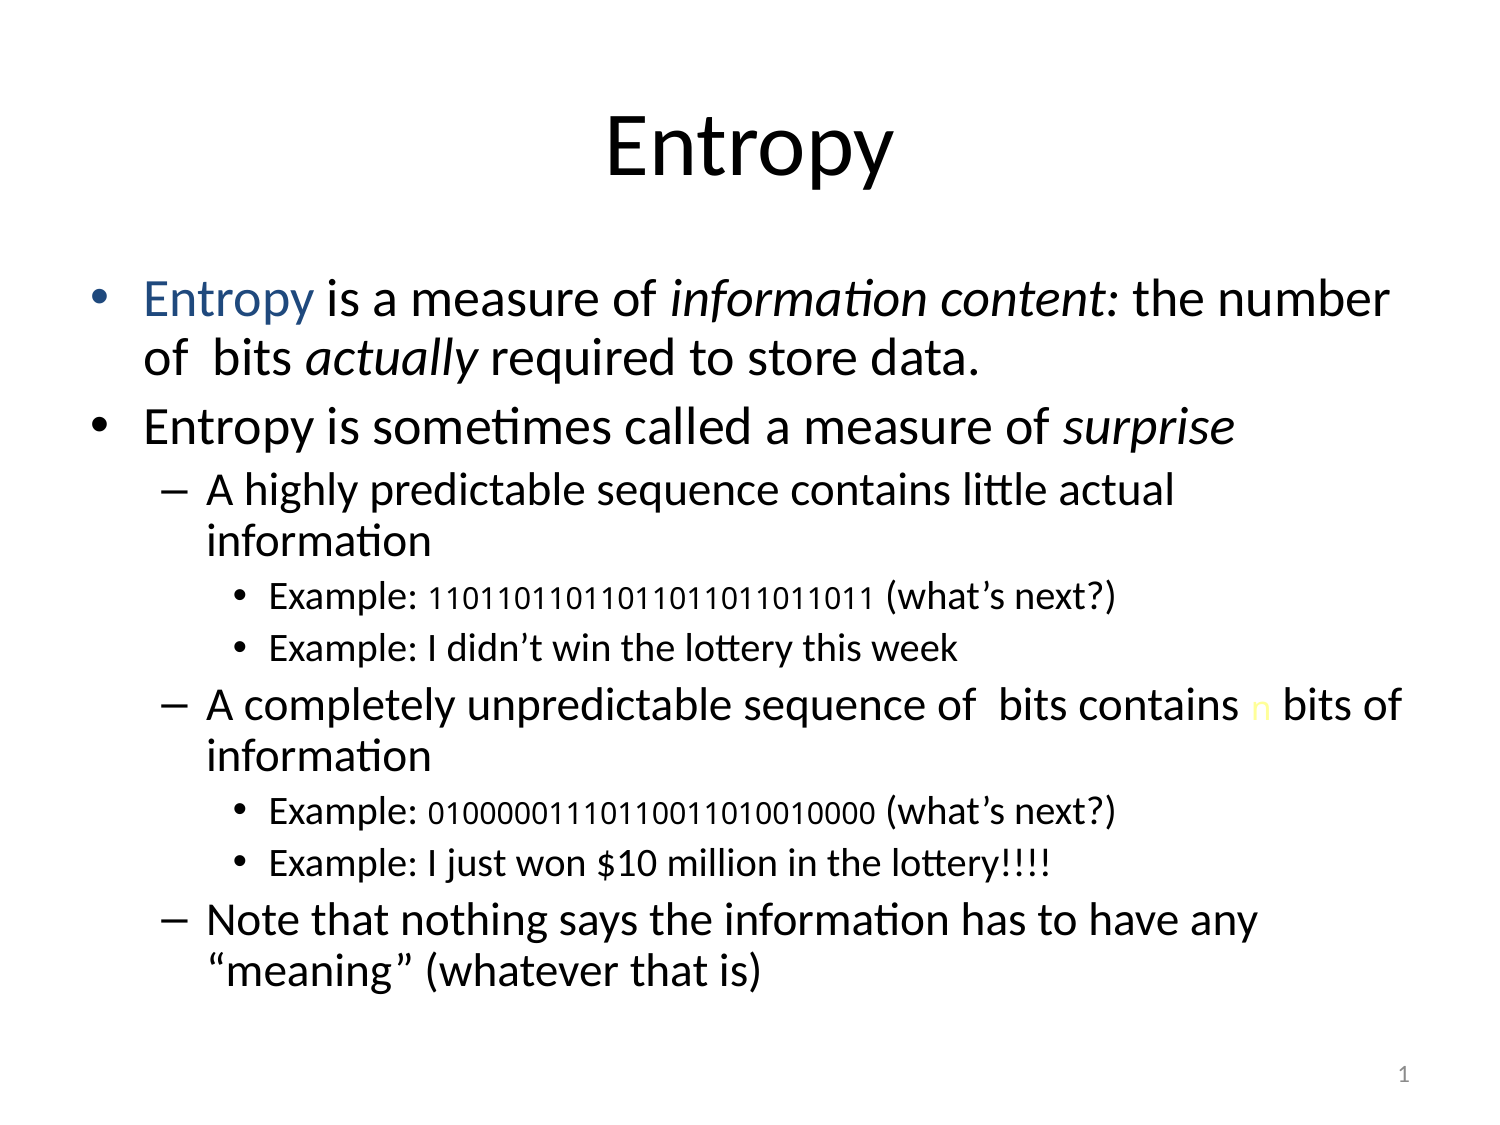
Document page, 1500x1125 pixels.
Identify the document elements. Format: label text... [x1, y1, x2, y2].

title Entropy [75, 45, 1425, 233]
slide_number 1 [1074, 1042, 1425, 1103]
list Entropy is a measure of information content: the number of bits actually required to store data. Entropy is sometimes called a measure of surprise A highly predictable sequence contains little actual information Example: 11011011011011011011011011 (what’s next?) Example: I didn’t win the lottery this week A completely unpredictable sequence of bits contains n bits of information Example: 01000001110110011010010000 (what’s next?) Example: I just won $10 million in the lottery!!!! Note that nothing says the information has to have any “meaning” (whatever that is) [75, 262, 1425, 1005]
